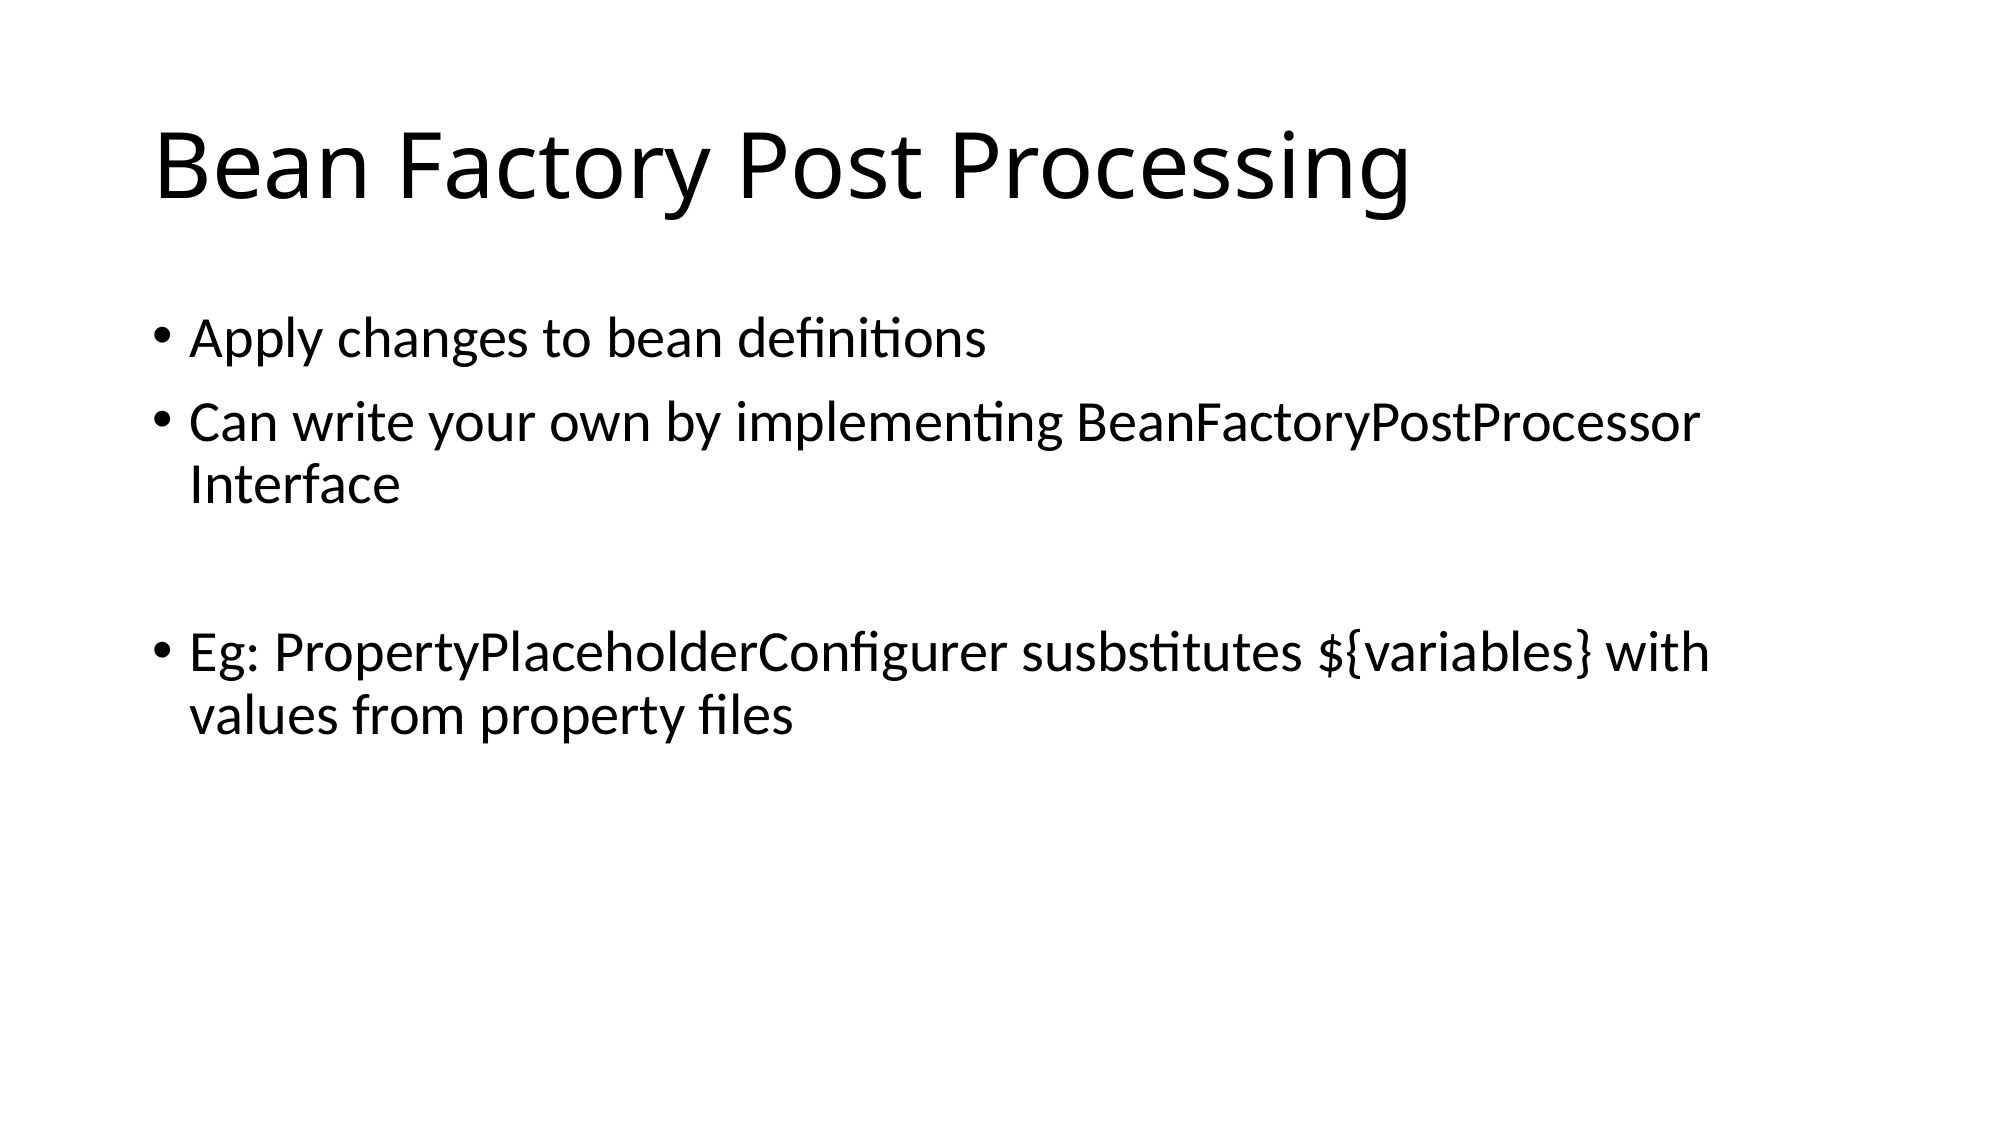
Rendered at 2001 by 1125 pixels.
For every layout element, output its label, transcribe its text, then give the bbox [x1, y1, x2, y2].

list Apply changes to bean definitions Can write your own by implementing BeanFactoryPostProcessor Interface Eg: PropertyPlaceholderConfigurer susbstitutes ${variables} with values from property files [137, 299, 1863, 1014]
title Bean Factory Post Processing [137, 59, 1863, 278]
